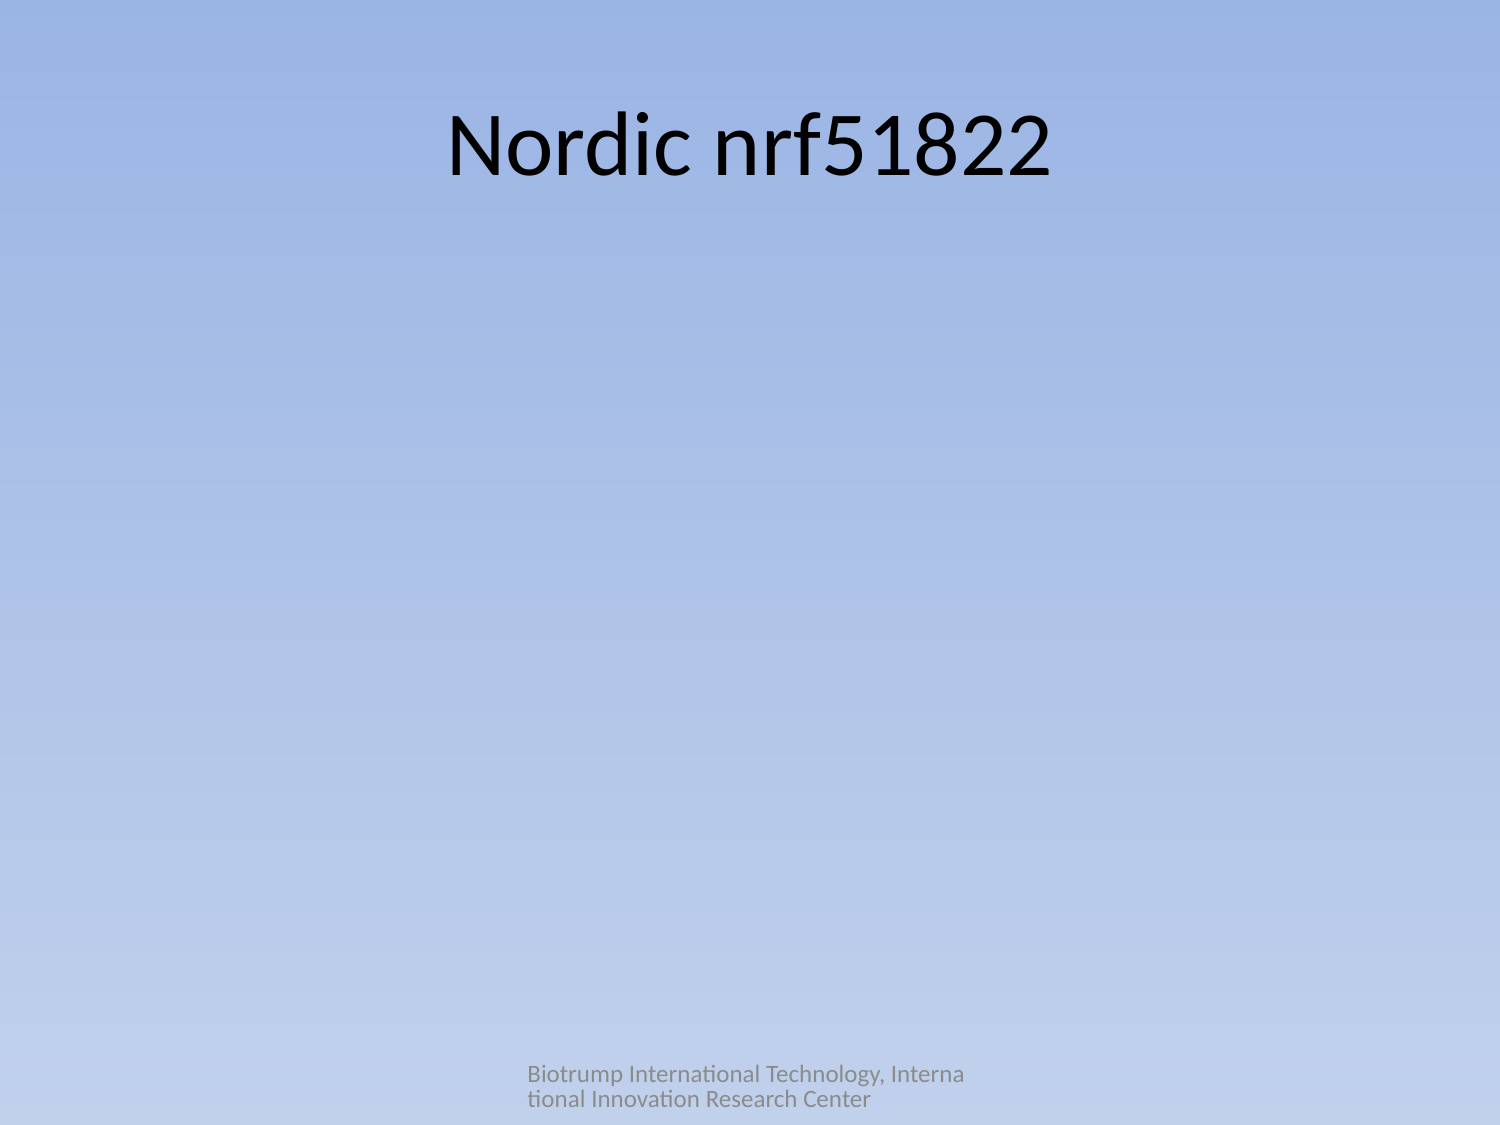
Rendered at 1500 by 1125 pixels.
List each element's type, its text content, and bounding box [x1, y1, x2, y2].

title Nordic nrf51822 [75, 45, 1425, 233]
footer Biotrump International Technology, International Innovation Research Center [512, 1042, 988, 1103]
